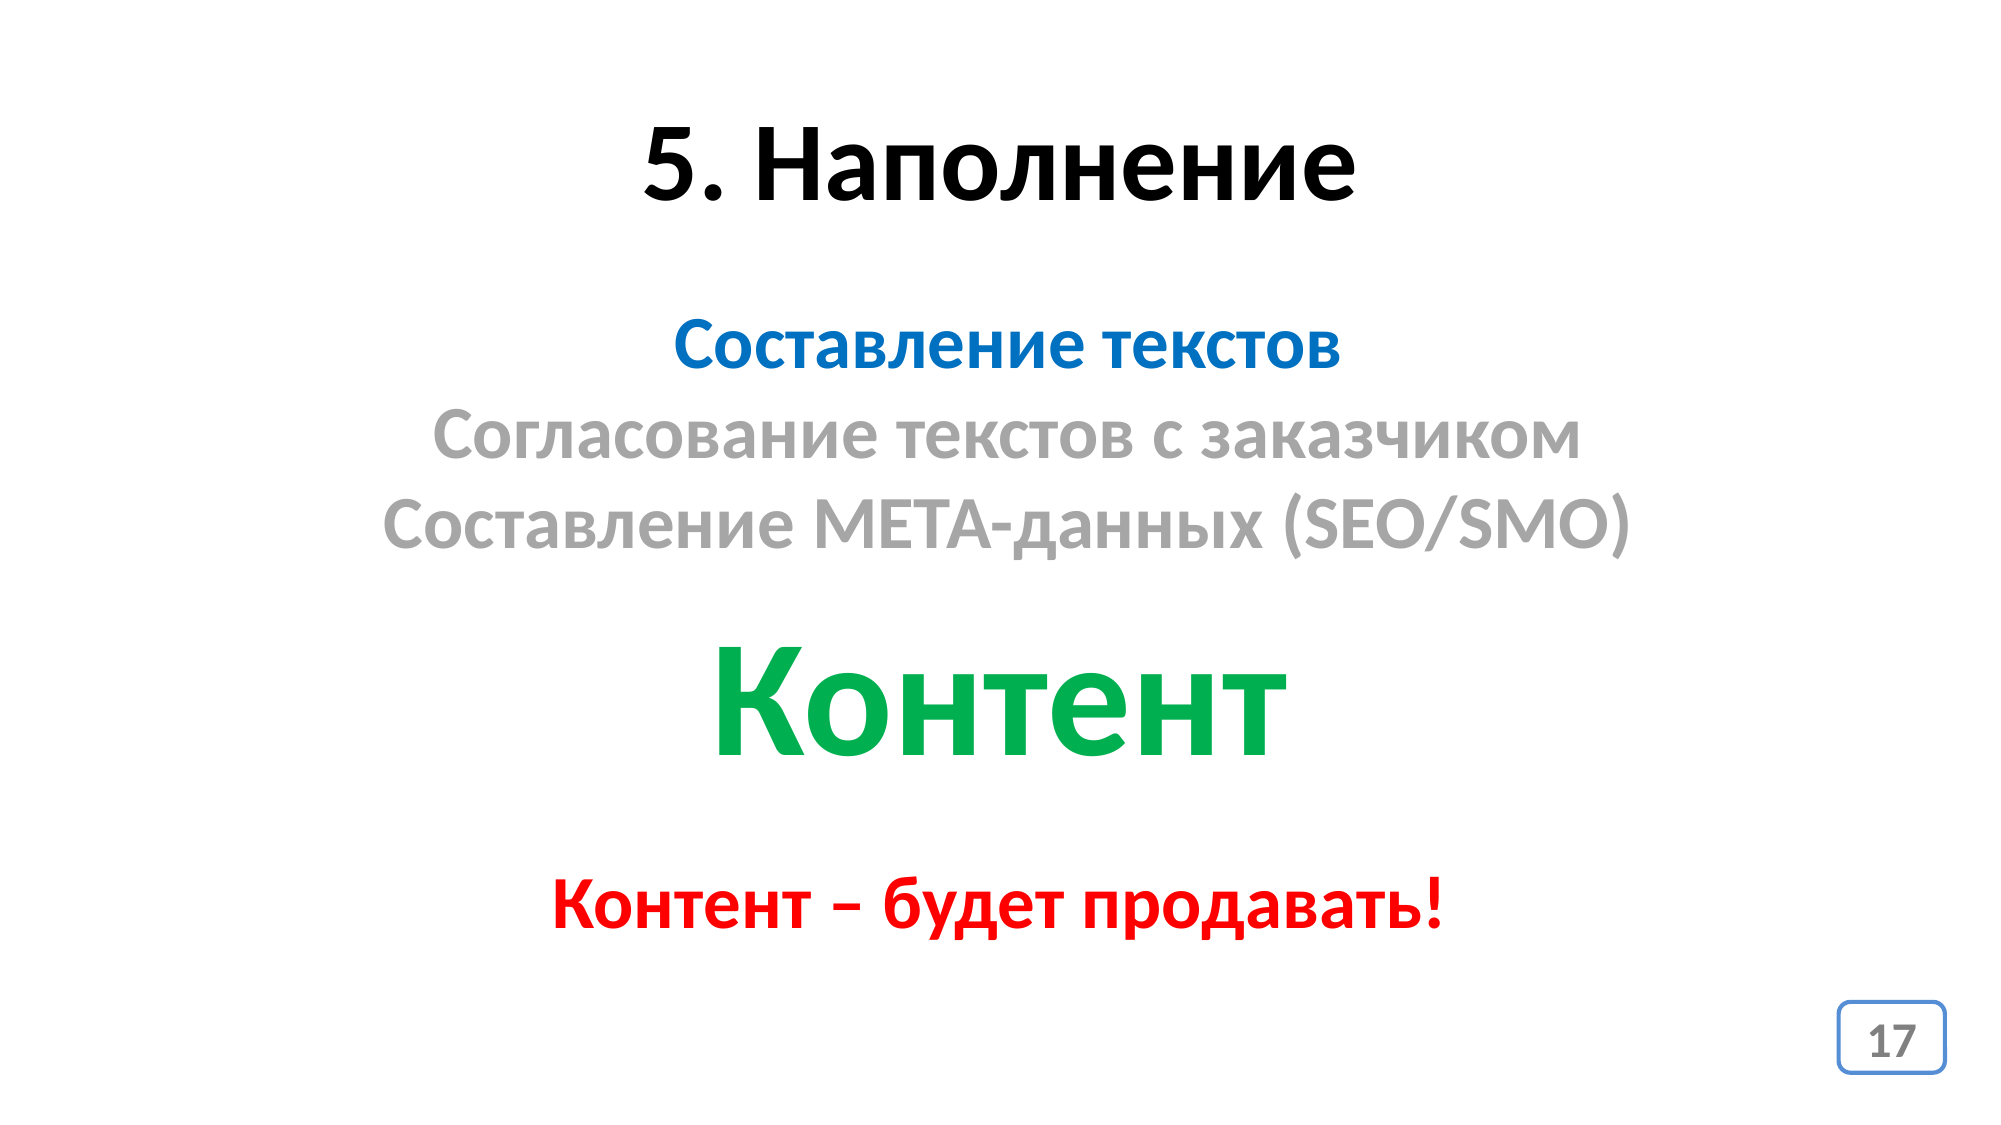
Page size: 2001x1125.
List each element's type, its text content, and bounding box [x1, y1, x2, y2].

text_box Контент – будет продавать! [0, 846, 2000, 951]
text_box Cоставление текстов Согласование текстов с заказчиком Составление МЕТА-данных (SEO/SMO) [0, 286, 2000, 572]
text_box 17 [1836, 999, 1948, 1075]
text_box 5. Наполнение [0, 80, 2000, 230]
text_box Контент [0, 581, 2000, 797]
